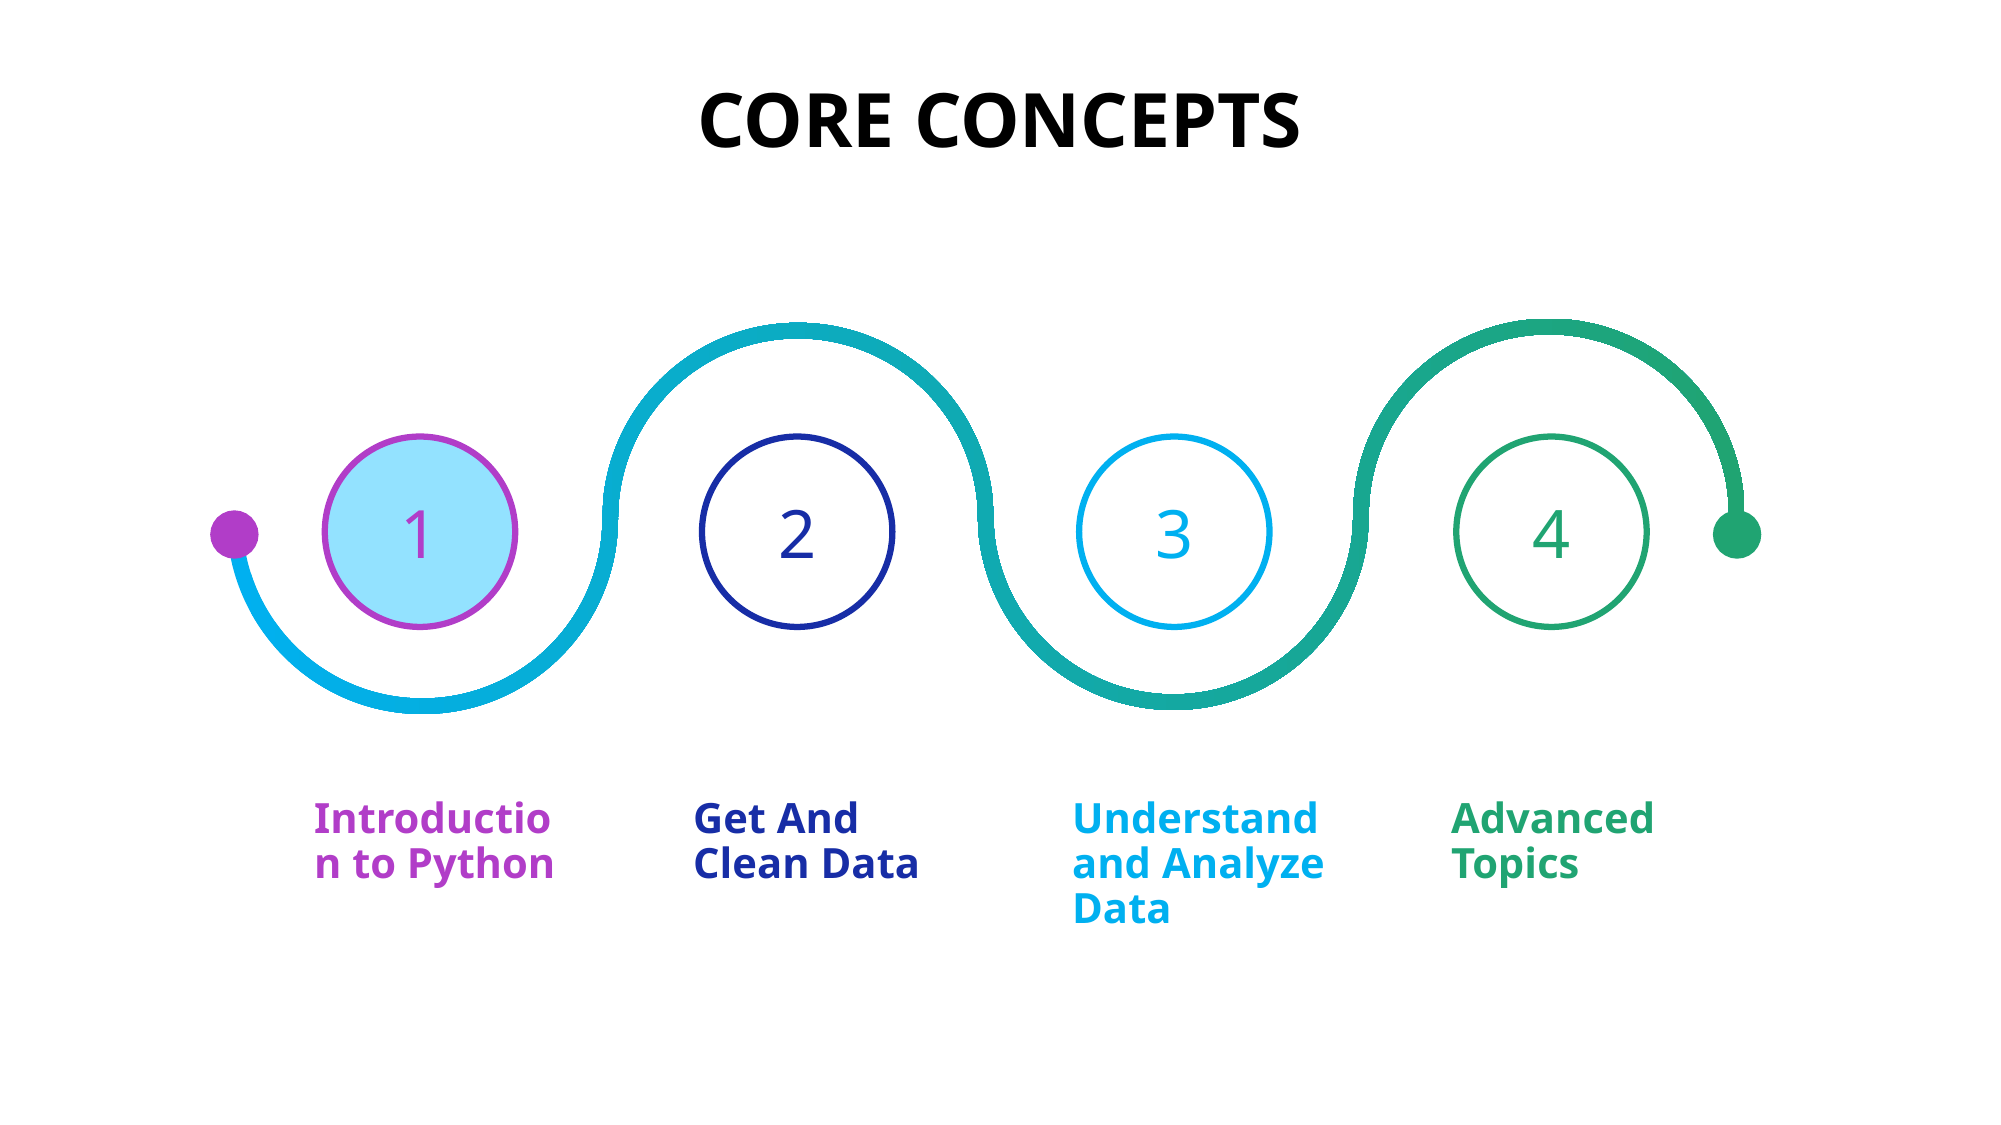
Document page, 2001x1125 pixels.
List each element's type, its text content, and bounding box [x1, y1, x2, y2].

text_box [215, 515, 254, 554]
list Advanced Topics [1436, 790, 1731, 840]
text_box [228, 317, 1746, 716]
title CORE CONCEPTS [37, 75, 1963, 179]
text_box [1718, 515, 1757, 554]
list Introduction to Python [299, 790, 594, 840]
text_box 2 [700, 435, 894, 628]
text_box 4 [1455, 435, 1648, 628]
text_box 3 [1078, 435, 1271, 628]
list Get And Clean Data [678, 790, 973, 840]
list Understand and Analyze Data [1057, 790, 1396, 840]
text_box 1 [323, 435, 517, 628]
